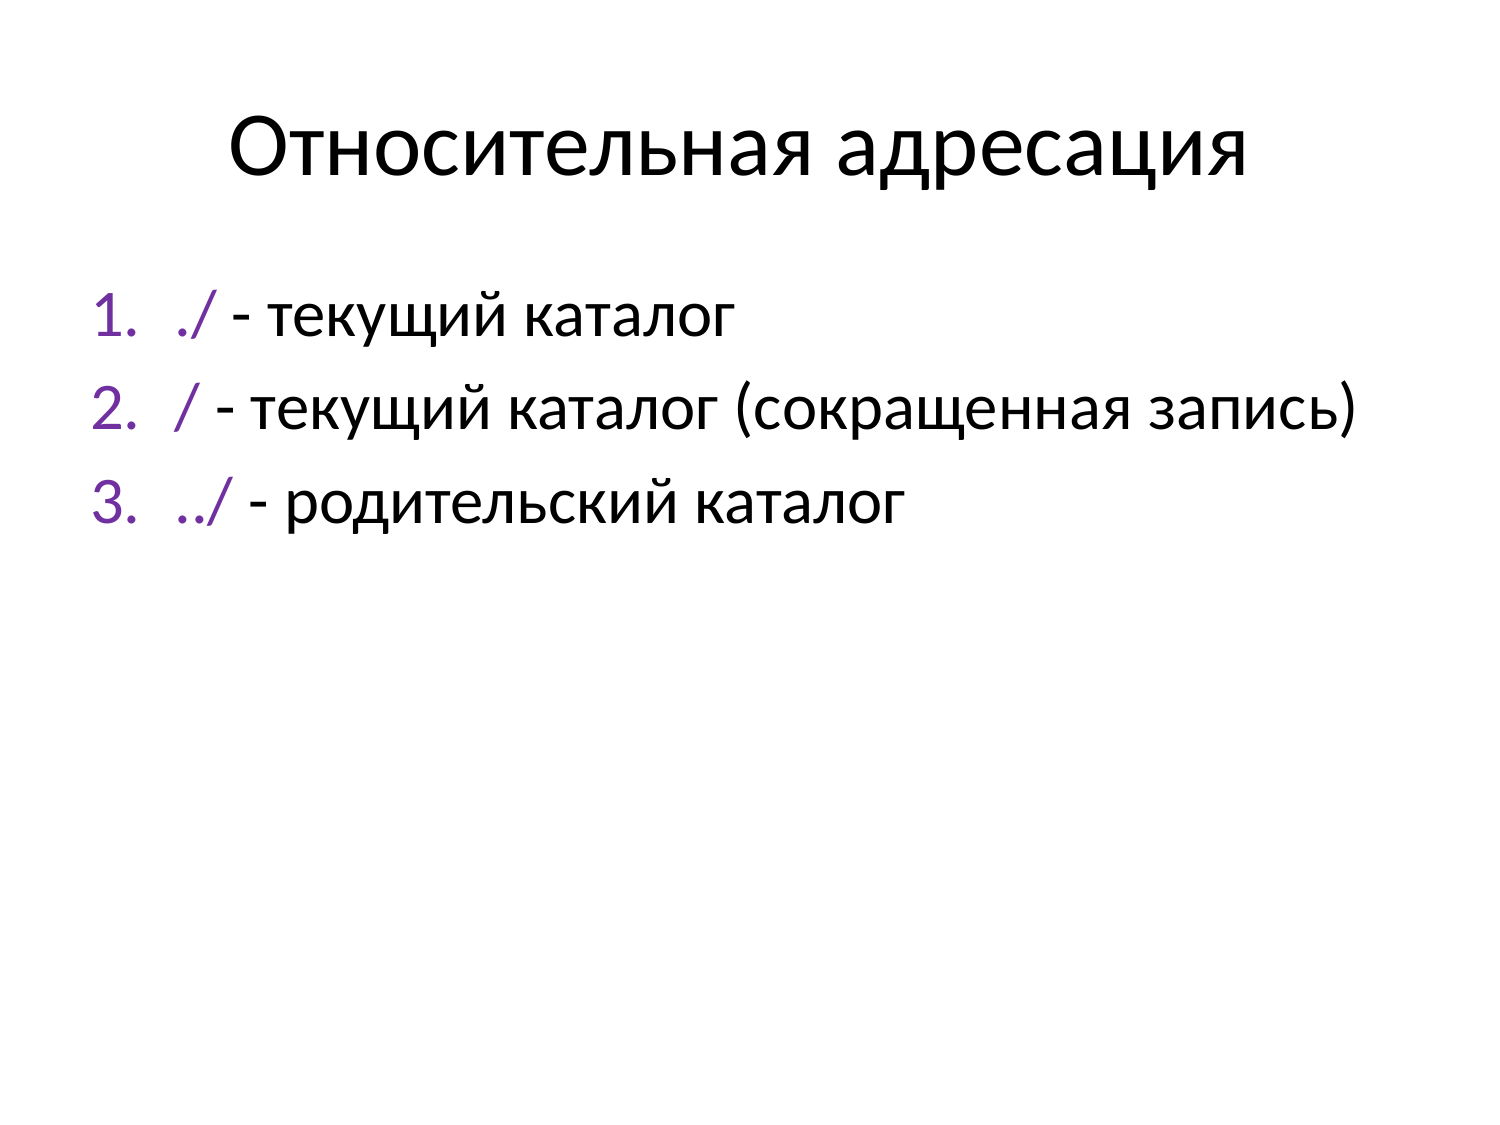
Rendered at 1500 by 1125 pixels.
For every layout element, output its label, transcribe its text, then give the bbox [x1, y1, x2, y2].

list ./ - текущий каталог / - текущий каталог (сокращенная запись) ../ - родительский каталог [75, 262, 1425, 1005]
title Относительная адресация [75, 45, 1425, 233]
